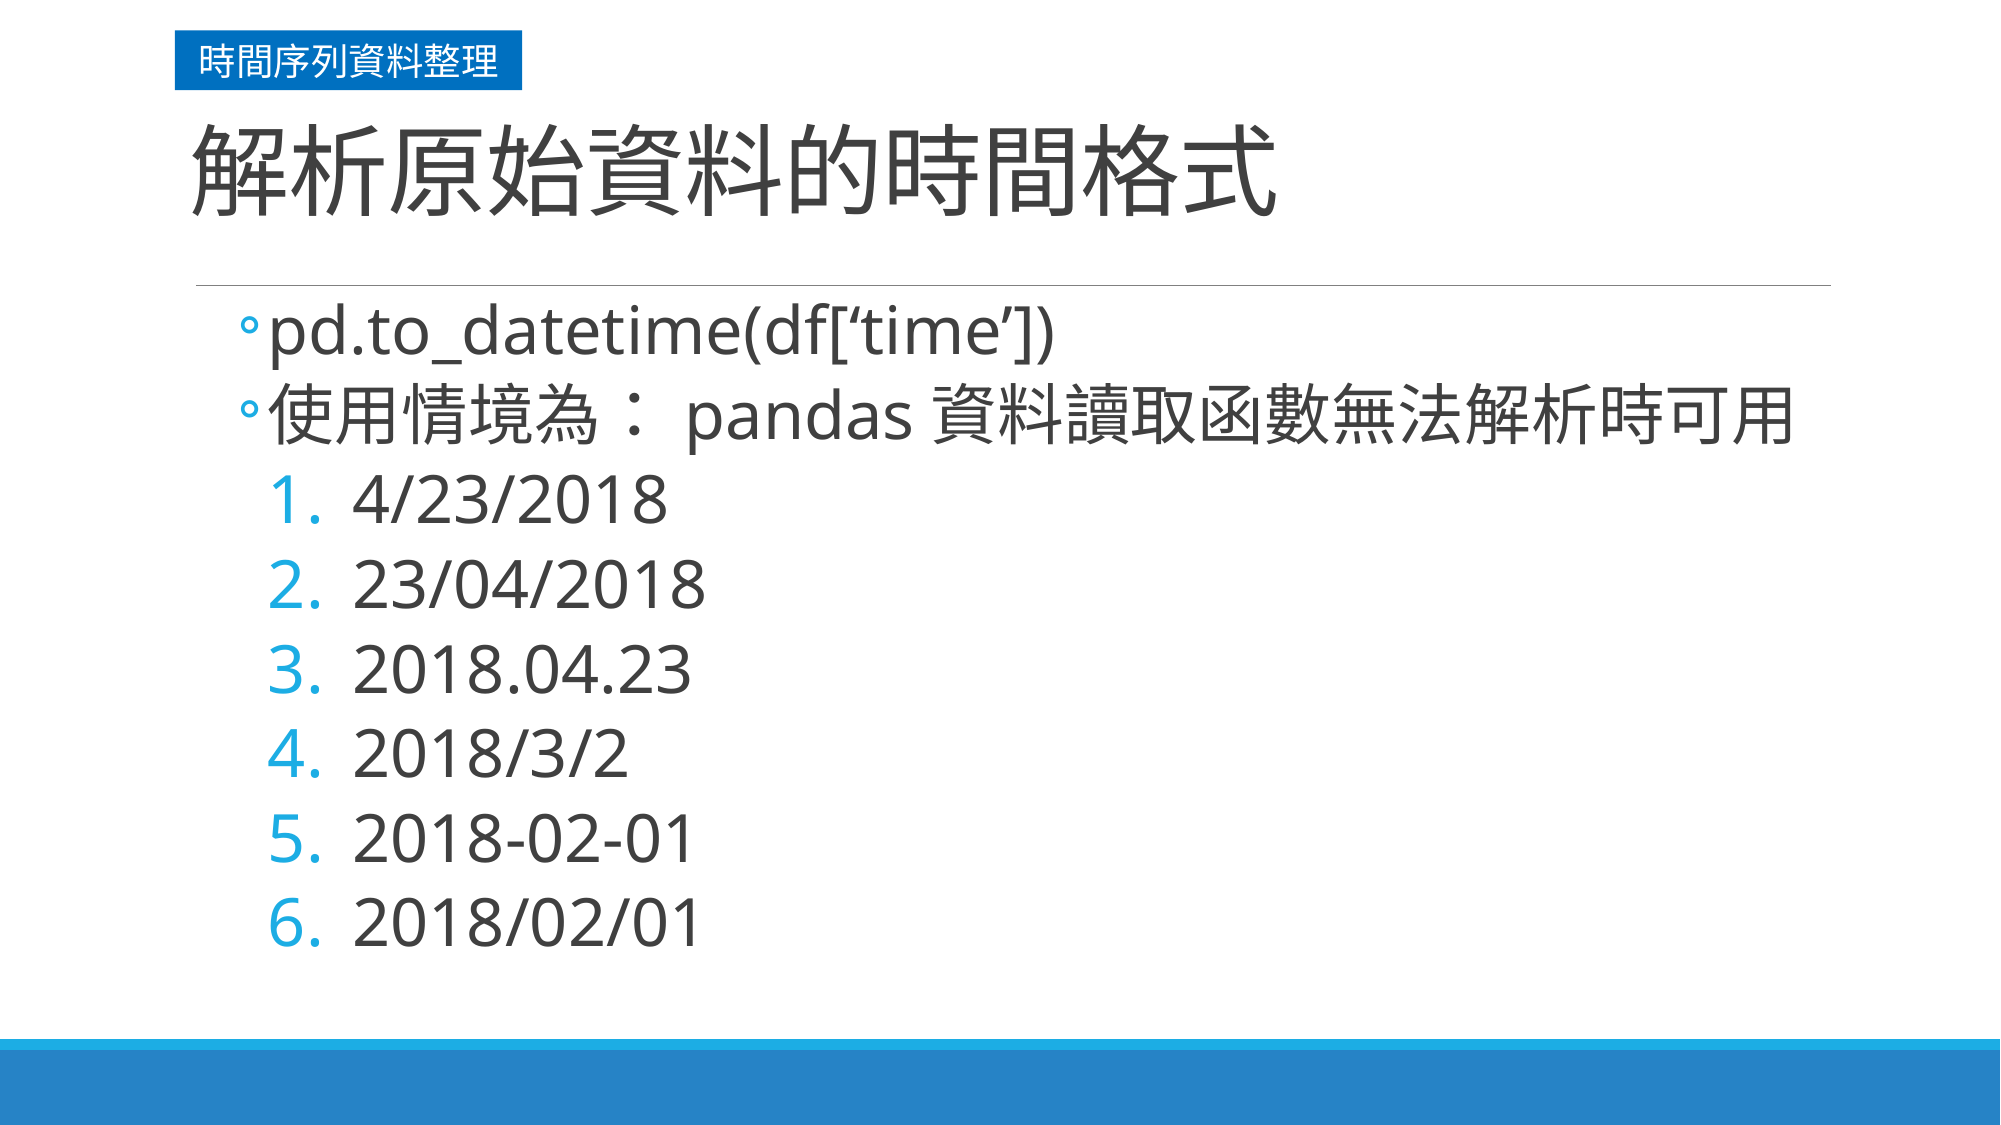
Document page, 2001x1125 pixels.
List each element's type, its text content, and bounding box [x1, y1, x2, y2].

list pd.to_datetime(df[‘time’]) 使用情境為：pandas資料讀取函數無法解析時可用 4/23/2018 23/04/2018 2018.04.23 2018/3/2 2018-02-01 2018/02/01 [174, 289, 1892, 1103]
text_box 時間序列資料整理 [174, 30, 523, 91]
title 解析原始資料的時間格式 [174, 88, 1825, 237]
